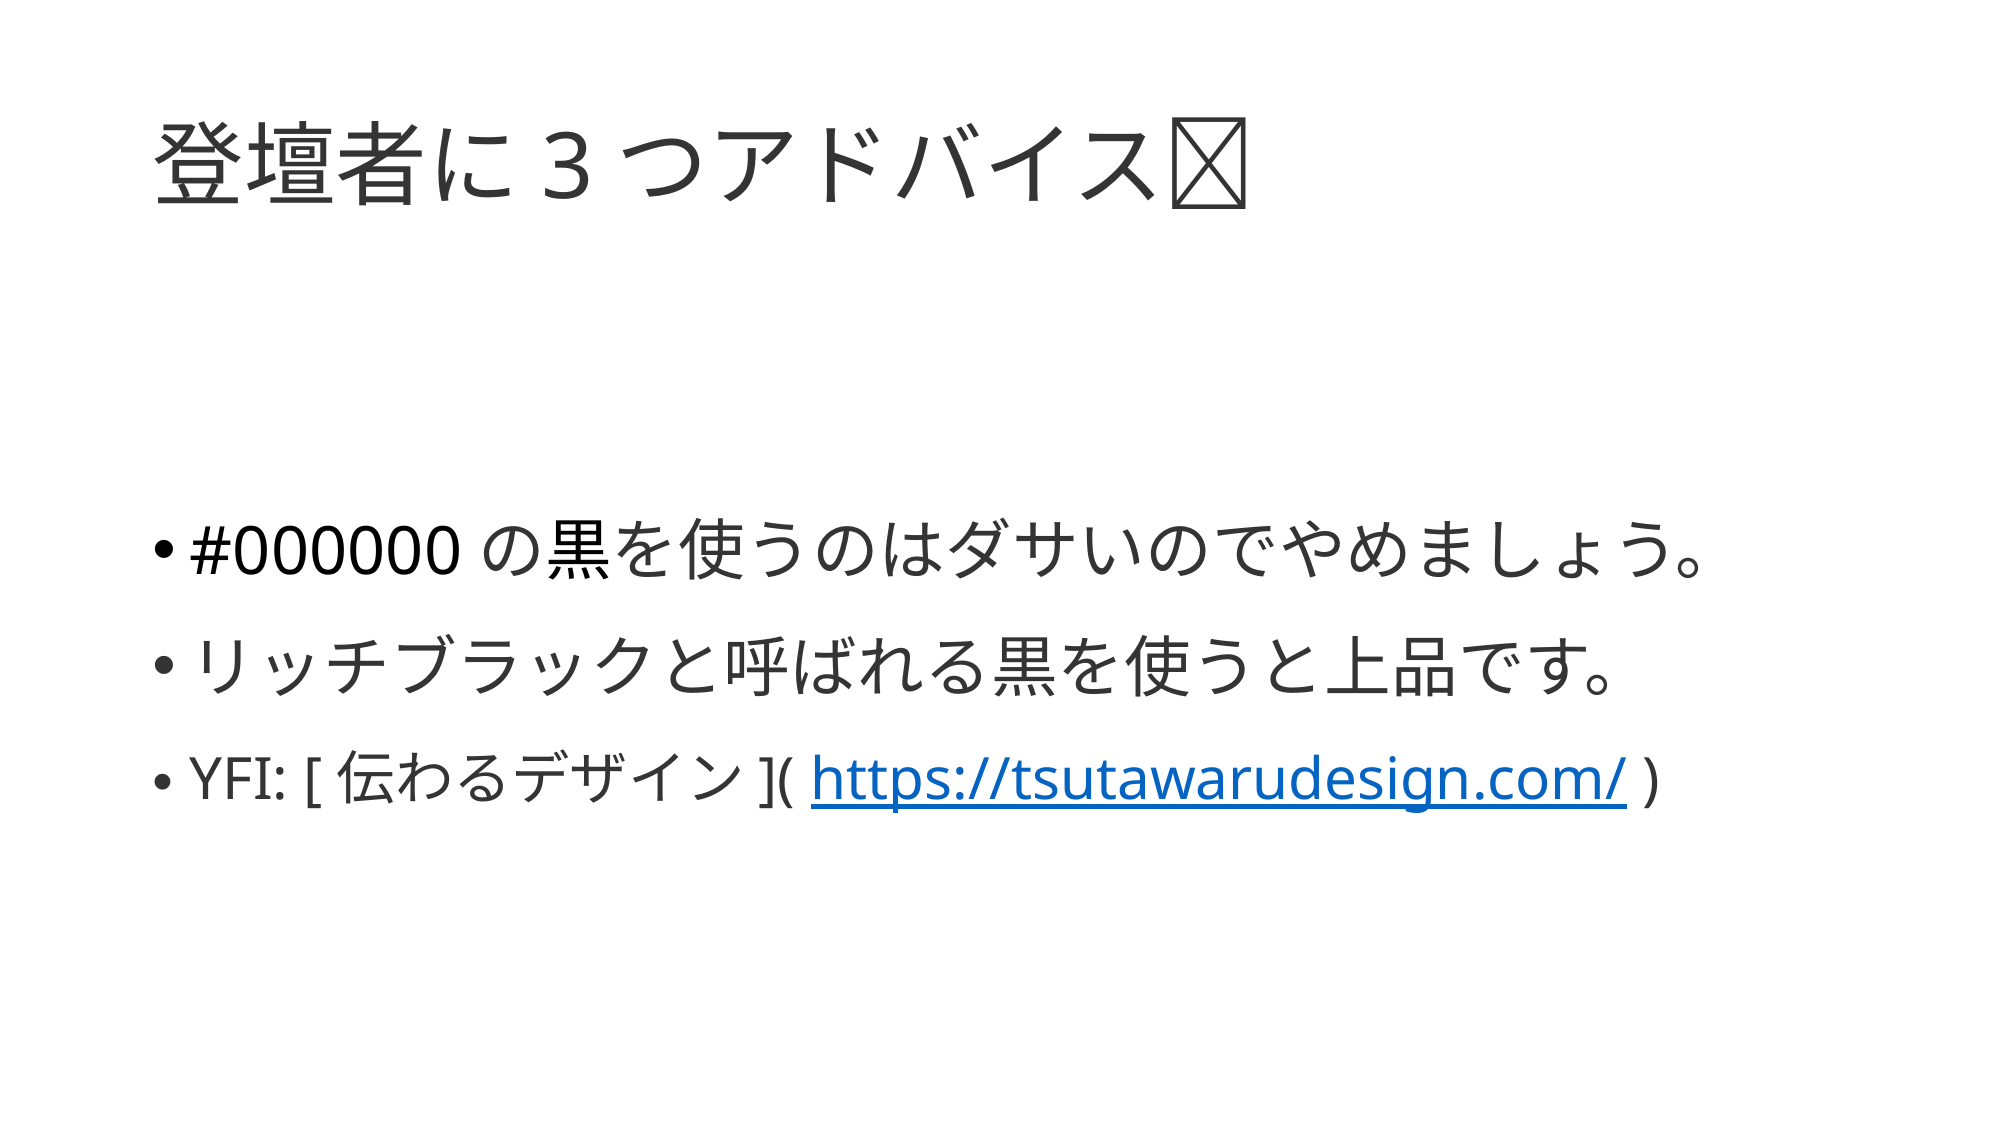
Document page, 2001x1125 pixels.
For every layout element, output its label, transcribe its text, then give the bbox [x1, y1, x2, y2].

title 登壇者に3つアドバイス💪 [137, 59, 1863, 278]
list #000000の黒を使うのはダサいのでやめましょう。 リッチブラックと呼ばれる黒を使うと上品です。 YFI: [伝わるデザイン]( https://tsutawarudesign.com/ ) [137, 299, 1863, 1014]
